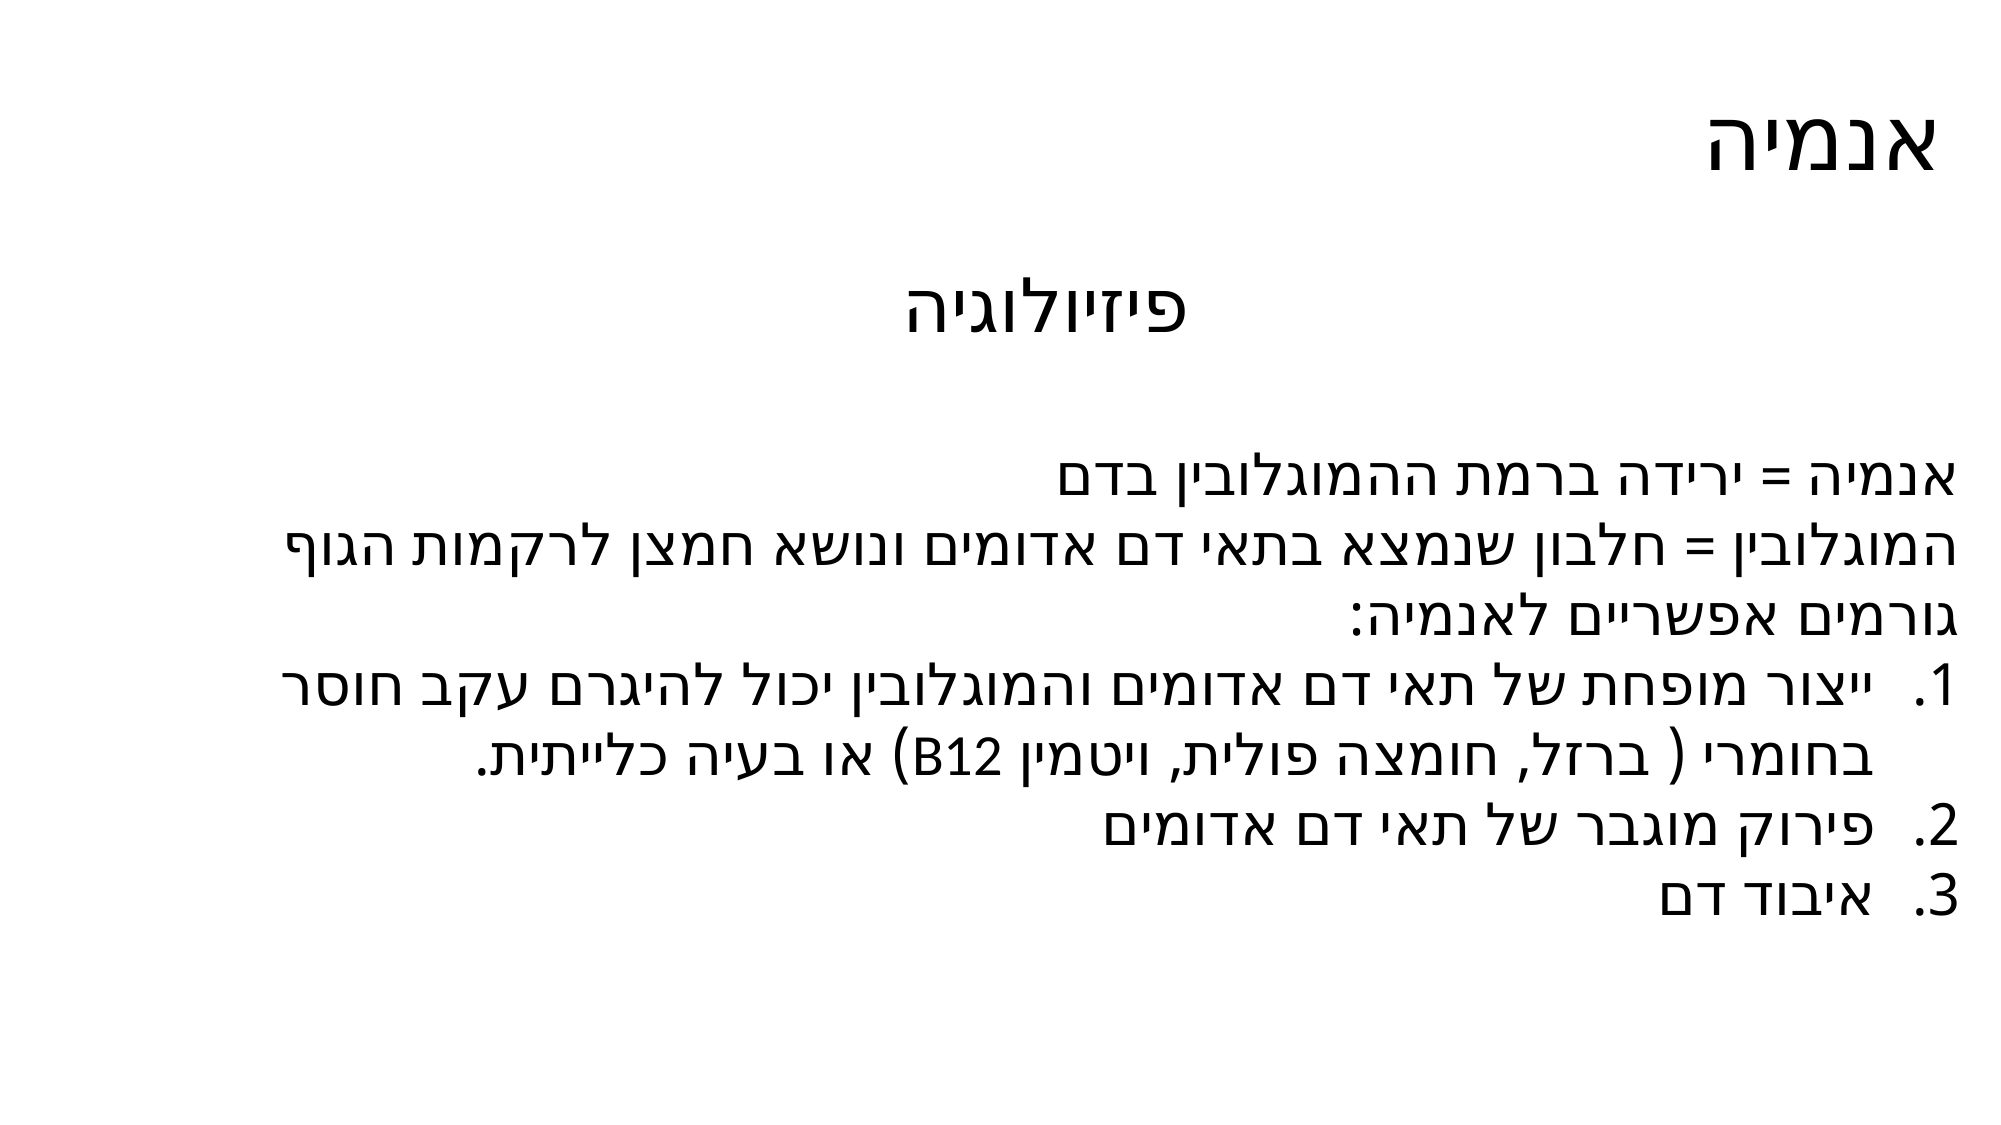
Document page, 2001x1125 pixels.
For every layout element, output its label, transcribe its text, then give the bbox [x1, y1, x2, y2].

title אנמיה [233, 32, 1959, 249]
text_box פיזיולוגיה אנמיה = ירידה ברמת ההמוגלובין בדם המוגלובין = חלבון שנמצא בתאי דם אדומים ונושא חמצן לרקמות הגוף גורמים אפשריים לאנמיה: ייצור מופחת של תאי דם אדומים והמוגלובין יכול להיגרם עקב חוסר בחומרי ( ברזל, חומצה פולית, ויטמין B12) או בעיה כלייתית. פירוק מוגבר של תאי דם אדומים איבוד דם [97, 249, 1975, 1015]
